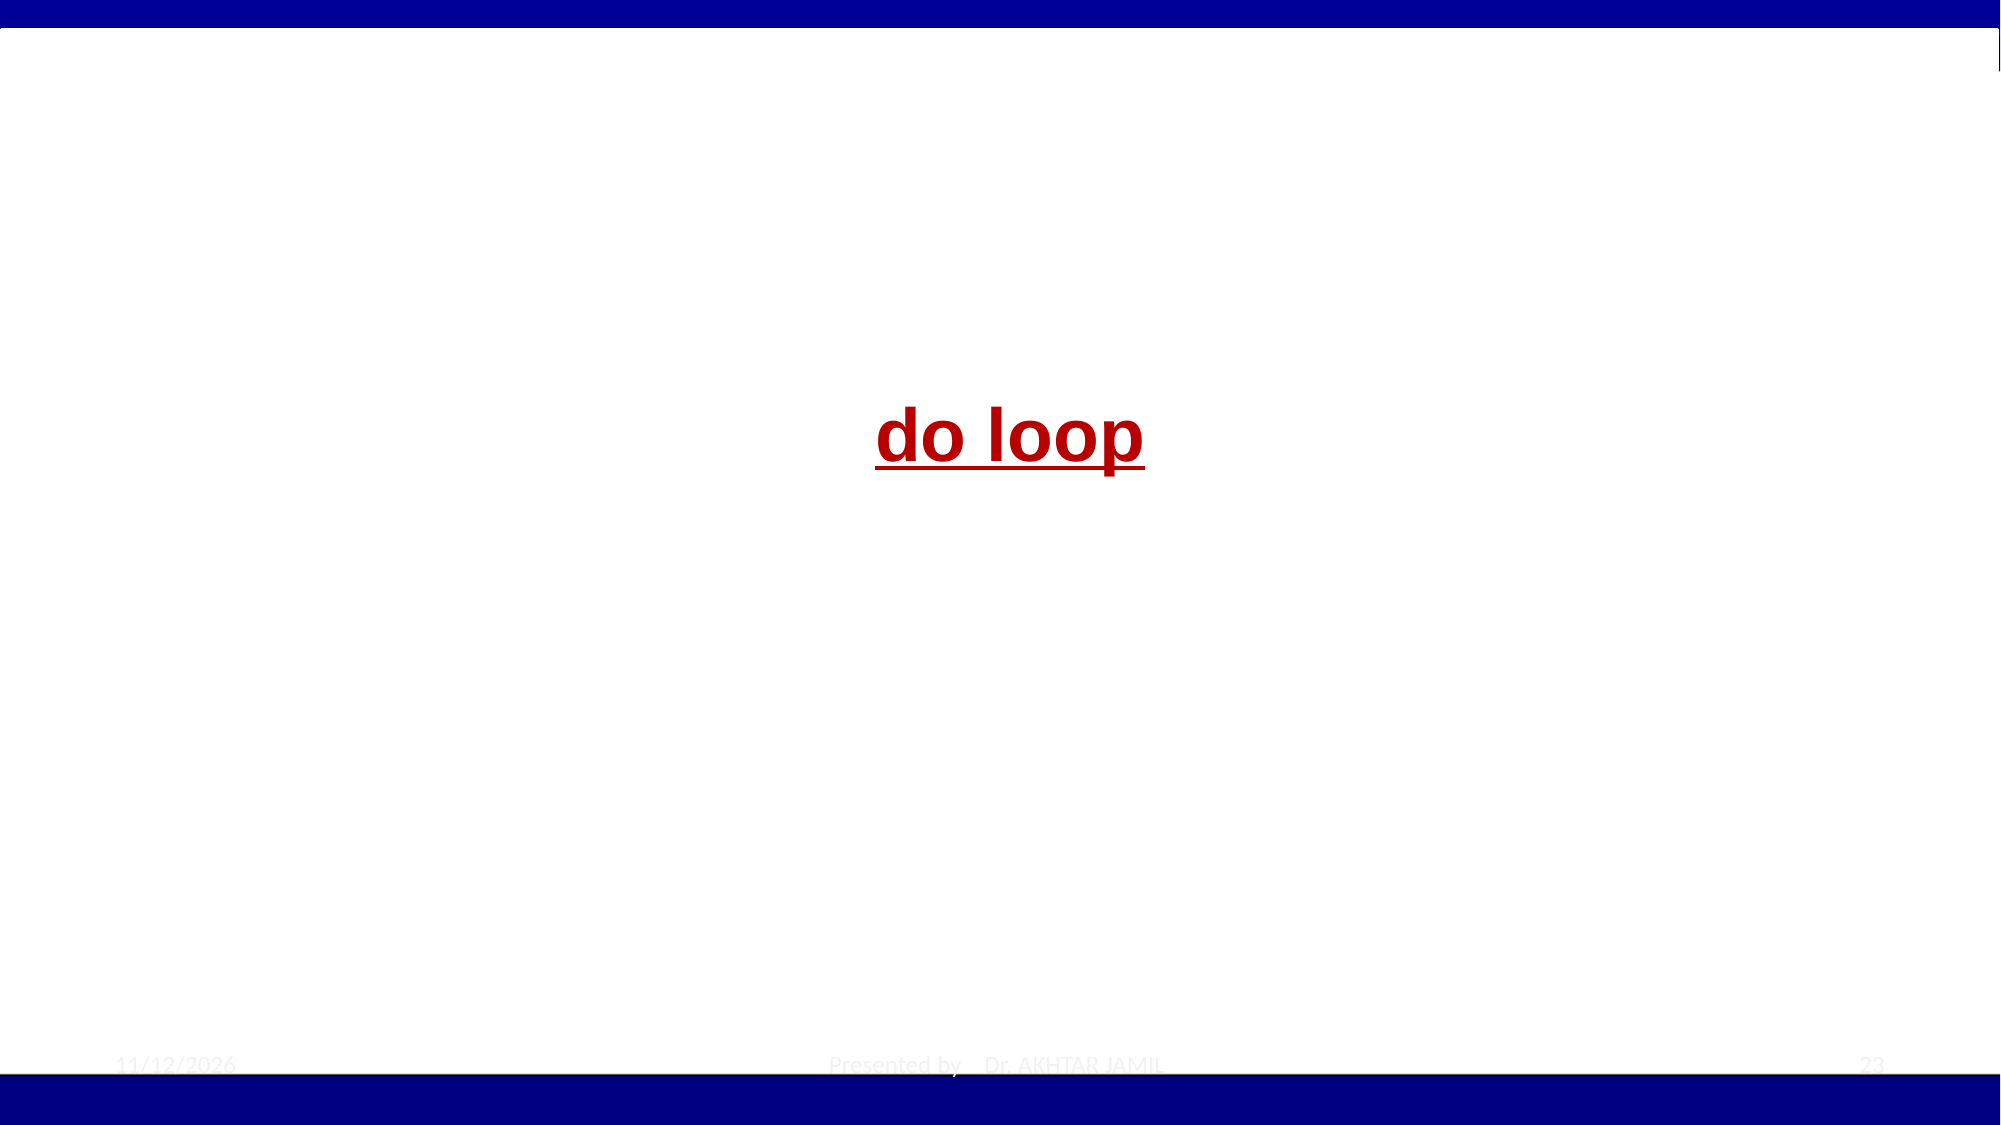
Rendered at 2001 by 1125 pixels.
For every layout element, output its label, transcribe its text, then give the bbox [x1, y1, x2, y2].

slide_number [99, 1024, 567, 1103]
picture [0, 0, 2001, 1125]
title do loop [699, 324, 1321, 538]
slide_number 23 [1433, 1024, 1900, 1103]
footer Presented by Dr. AKHTAR JAMIL [683, 1024, 1317, 1103]
